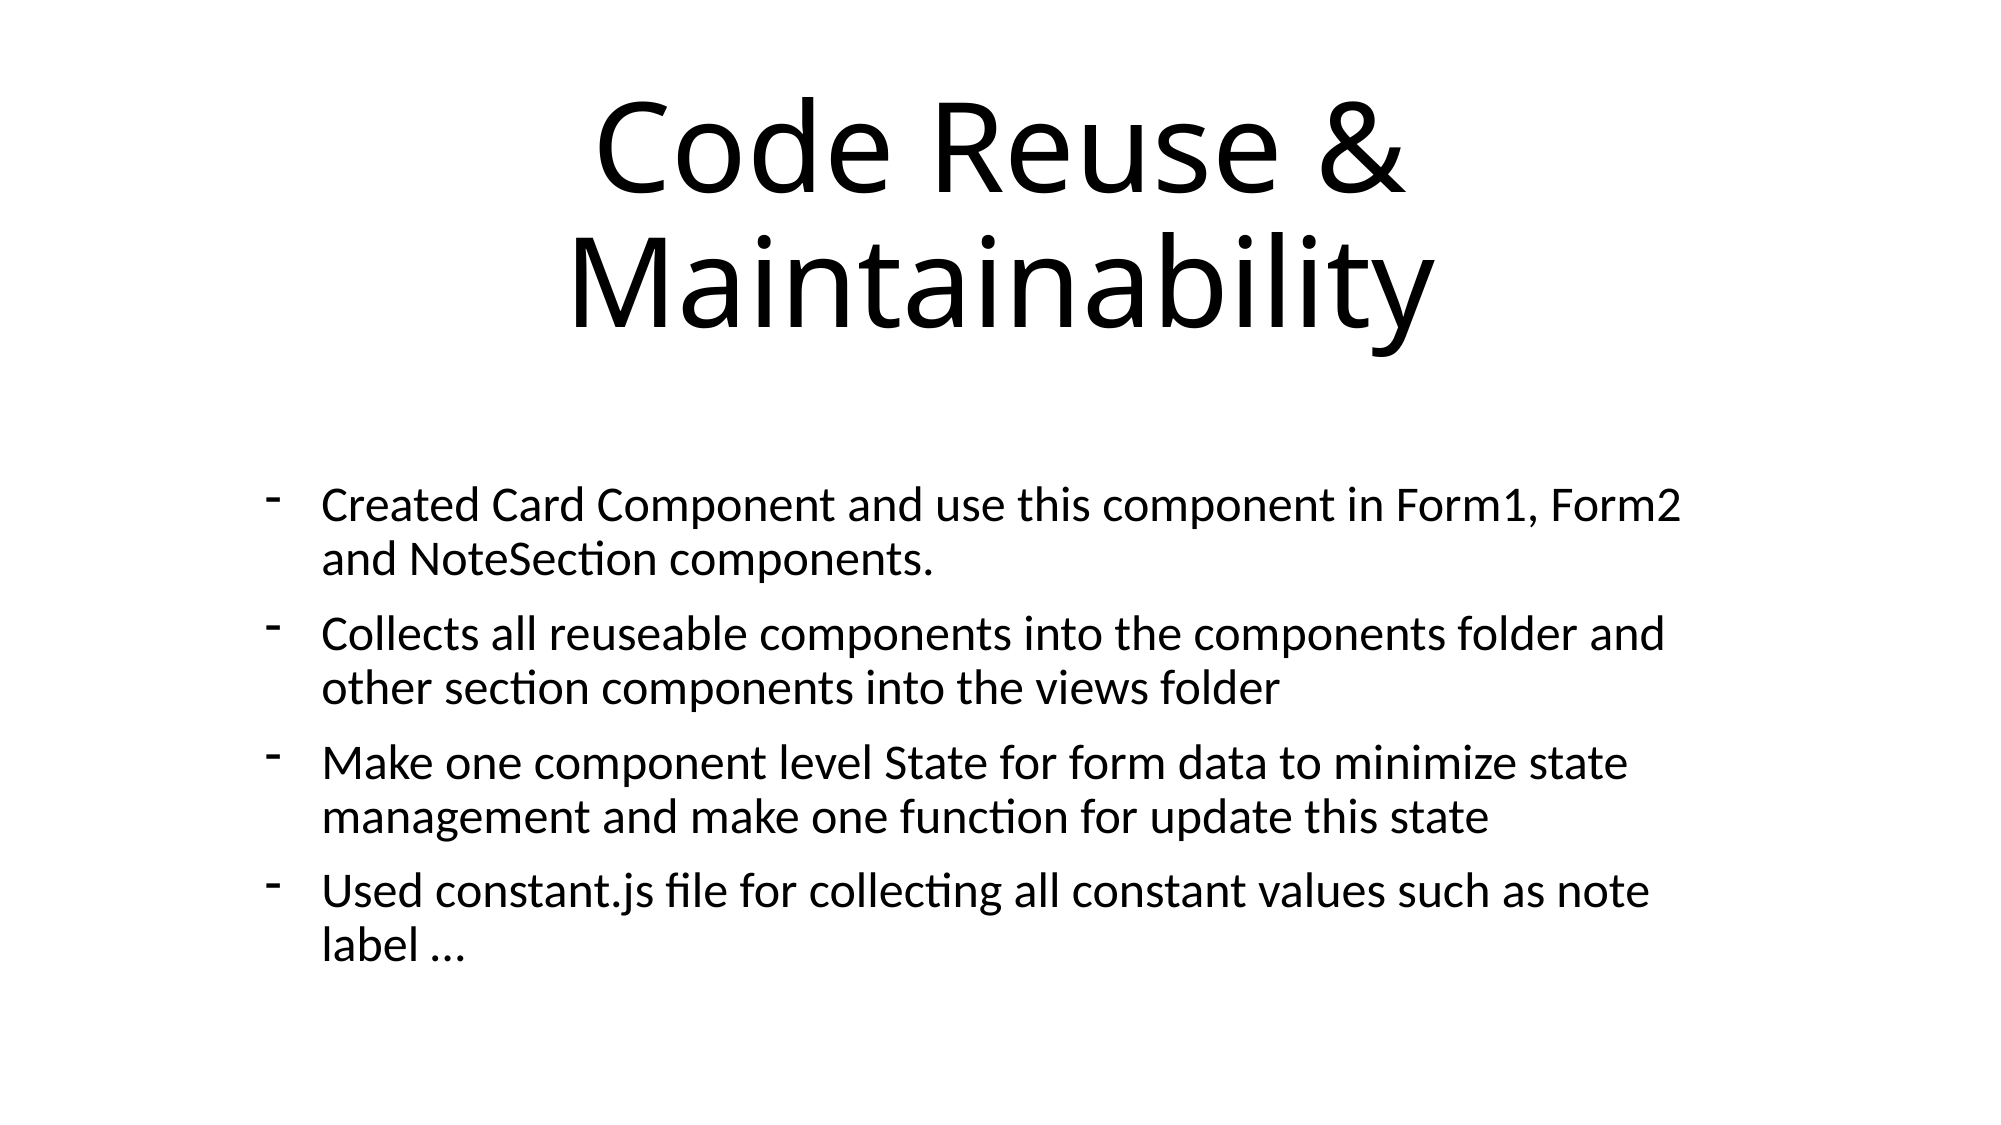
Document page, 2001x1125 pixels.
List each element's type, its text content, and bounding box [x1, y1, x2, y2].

subtitle Created Card Component and use this component in Form1, Form2 and NoteSection components. Collects all reuseable components into the components folder and other section components into the views folder Make one component level State for form data to minimize state management and make one function for update this state Used constant.js file for collecting all constant values such as note label … [249, 470, 1750, 1050]
title Code Reuse & Maintainability [249, 0, 1750, 362]
